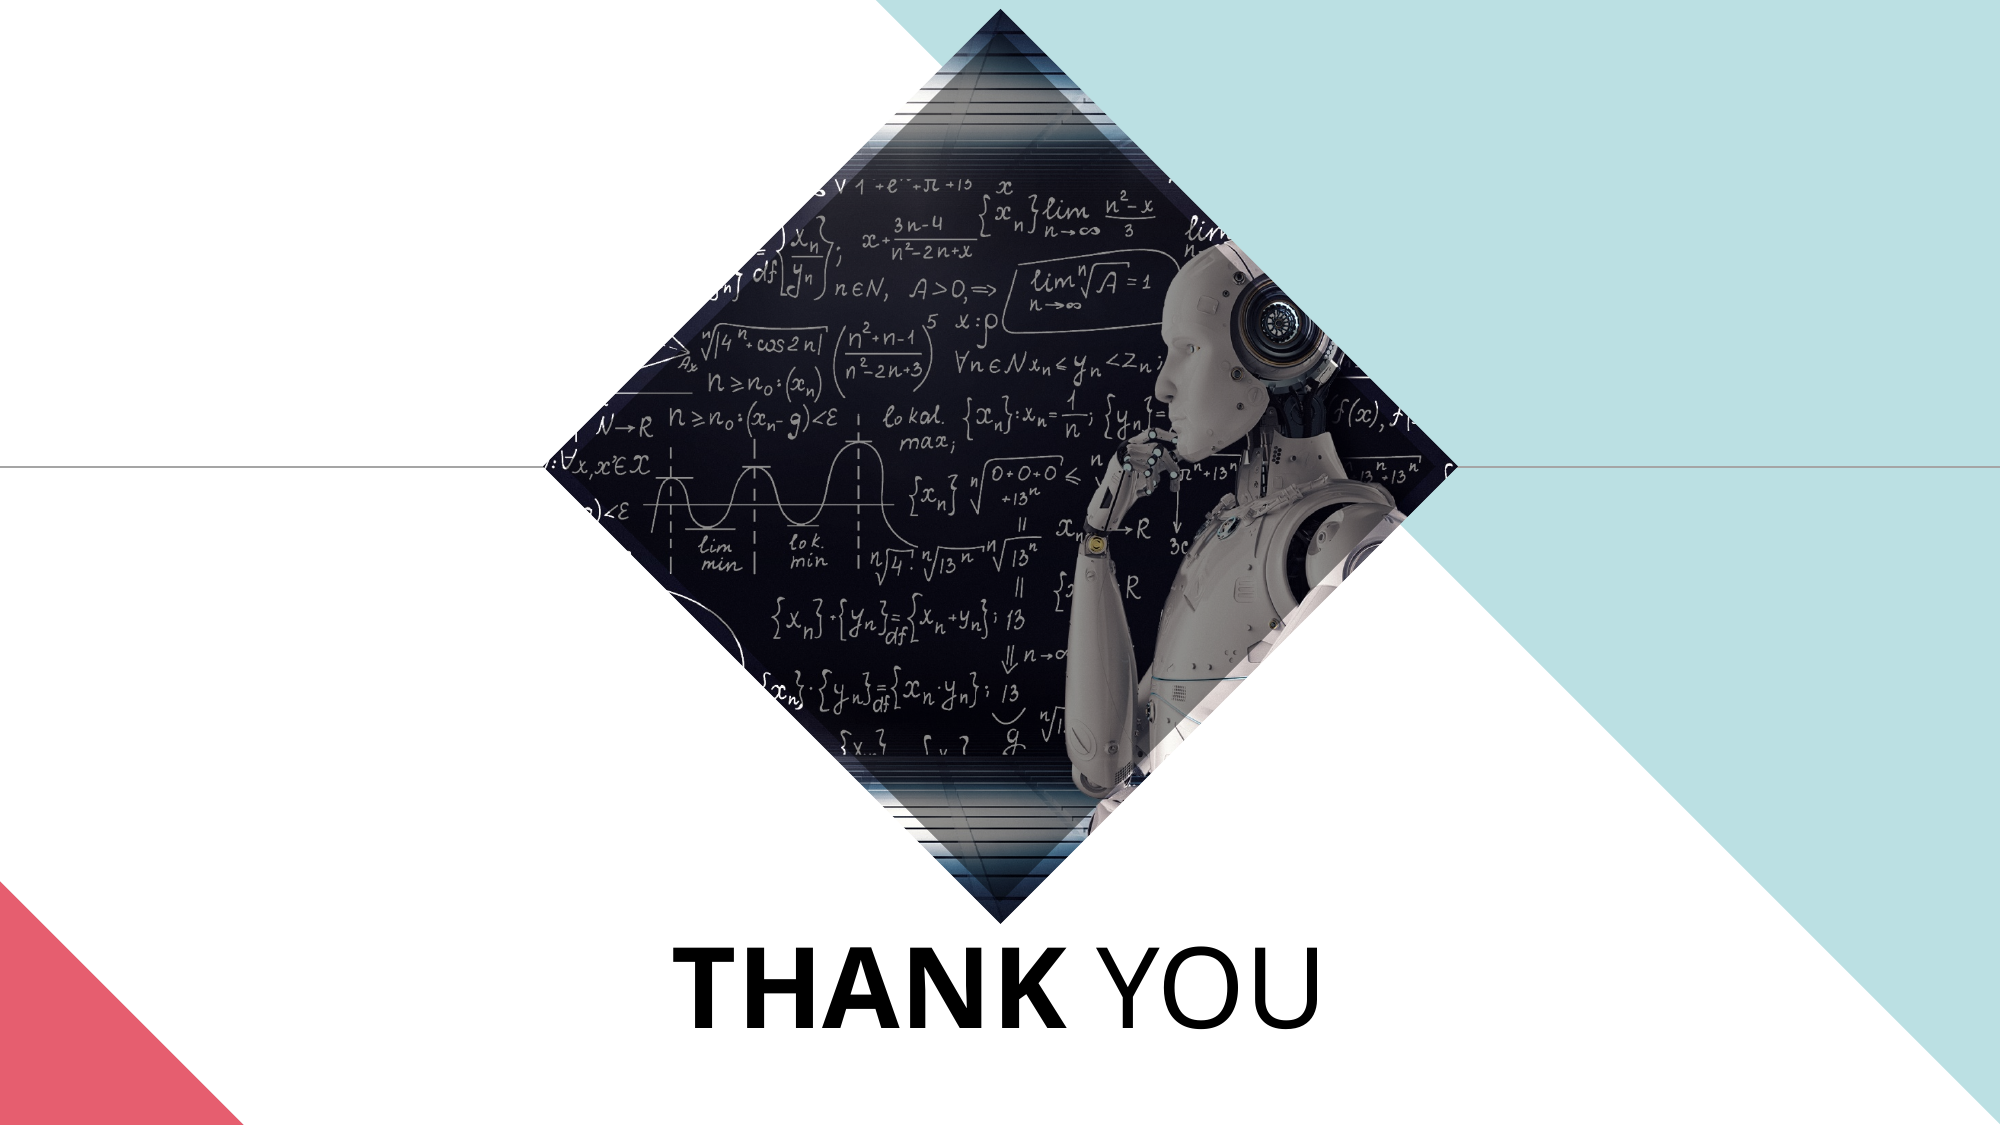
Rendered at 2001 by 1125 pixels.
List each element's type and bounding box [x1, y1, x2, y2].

picture [543, 8, 1458, 924]
